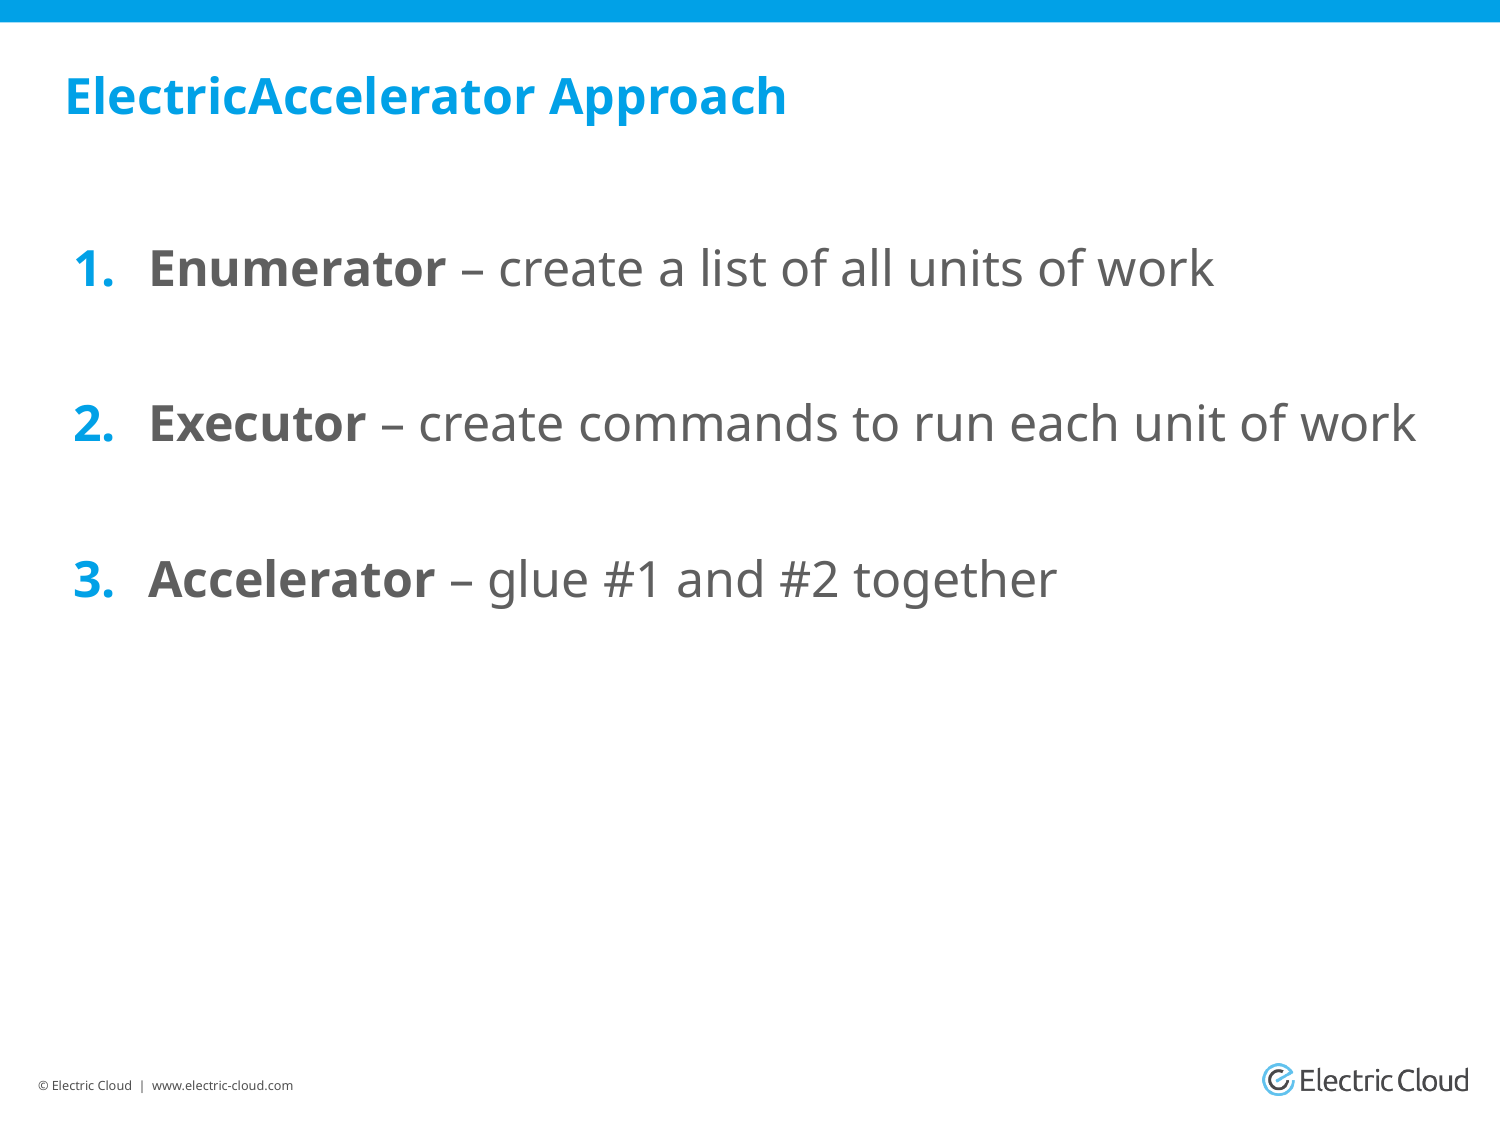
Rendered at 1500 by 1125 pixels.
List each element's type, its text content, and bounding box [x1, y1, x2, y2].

title ElectricAccelerator Approach [50, 56, 1385, 158]
list Enumerator – create a list of all units of work Executor – create commands to run each unit of work Accelerator – glue #1 and #2 together [50, 229, 1438, 1046]
picture [1262, 1063, 1468, 1096]
